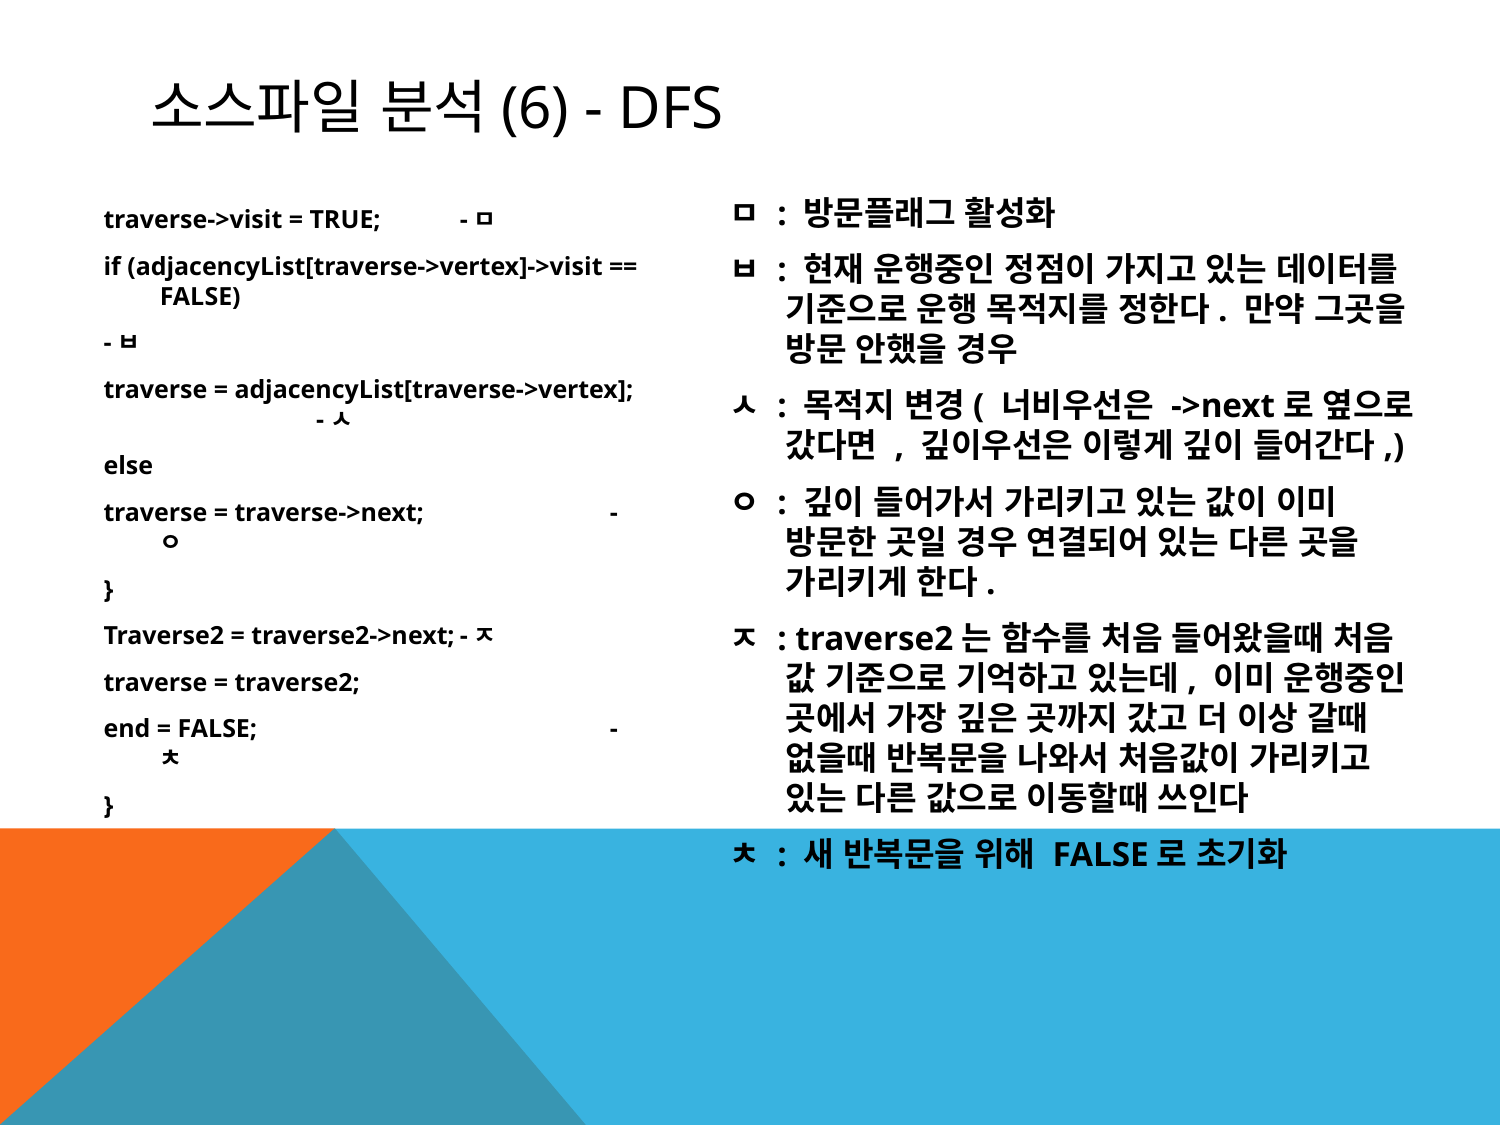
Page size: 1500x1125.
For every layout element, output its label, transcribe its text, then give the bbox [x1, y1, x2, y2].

list traverse->visit = TRUE; -ㅁ if (adjacencyList[traverse->vertex]->visit == FALSE) -ㅂ traverse = adjacencyList[traverse->vertex]; -ㅅ else traverse = traverse->next; -ㅇ } Traverse2 = traverse2->next; -ㅈ traverse = traverse2; end = FALSE; -ㅊ } [88, 196, 656, 1038]
title 소스파일 분석(6) - DFS [135, 60, 1369, 150]
list ㅁ : 방문플래그 활성화 ㅂ : 현재 운행중인 정점이 가지고 있는 데이터를 기준으로 운행 목적지를 정한다. 만약 그곳을 방문 안했을 경우 ㅅ : 목적지 변경( 너비우선은 ->next로 옆으로 갔다면 , 깊이우선은 이렇게 깊이 들어간다,) ㅇ : 깊이 들어가서 가리키고 있는 값이 이미 방문한 곳일 경우 연결되어 있는 다른 곳을 가리키게 한다. ㅈ : traverse2는 함수를 처음 들어왔을때 처음 값 기준으로 기억하고 있는데, 이미 운행중인 곳에서 가장 깊은 곳까지 갔고 더 이상 갈때 없을때 반복문을 나와서 처음값이 가리키고 있는 다른 값으로 이동할때 쓰인다 ㅊ : 새 반복문을 위해 FALSE로 초기화 [714, 184, 1436, 1047]
